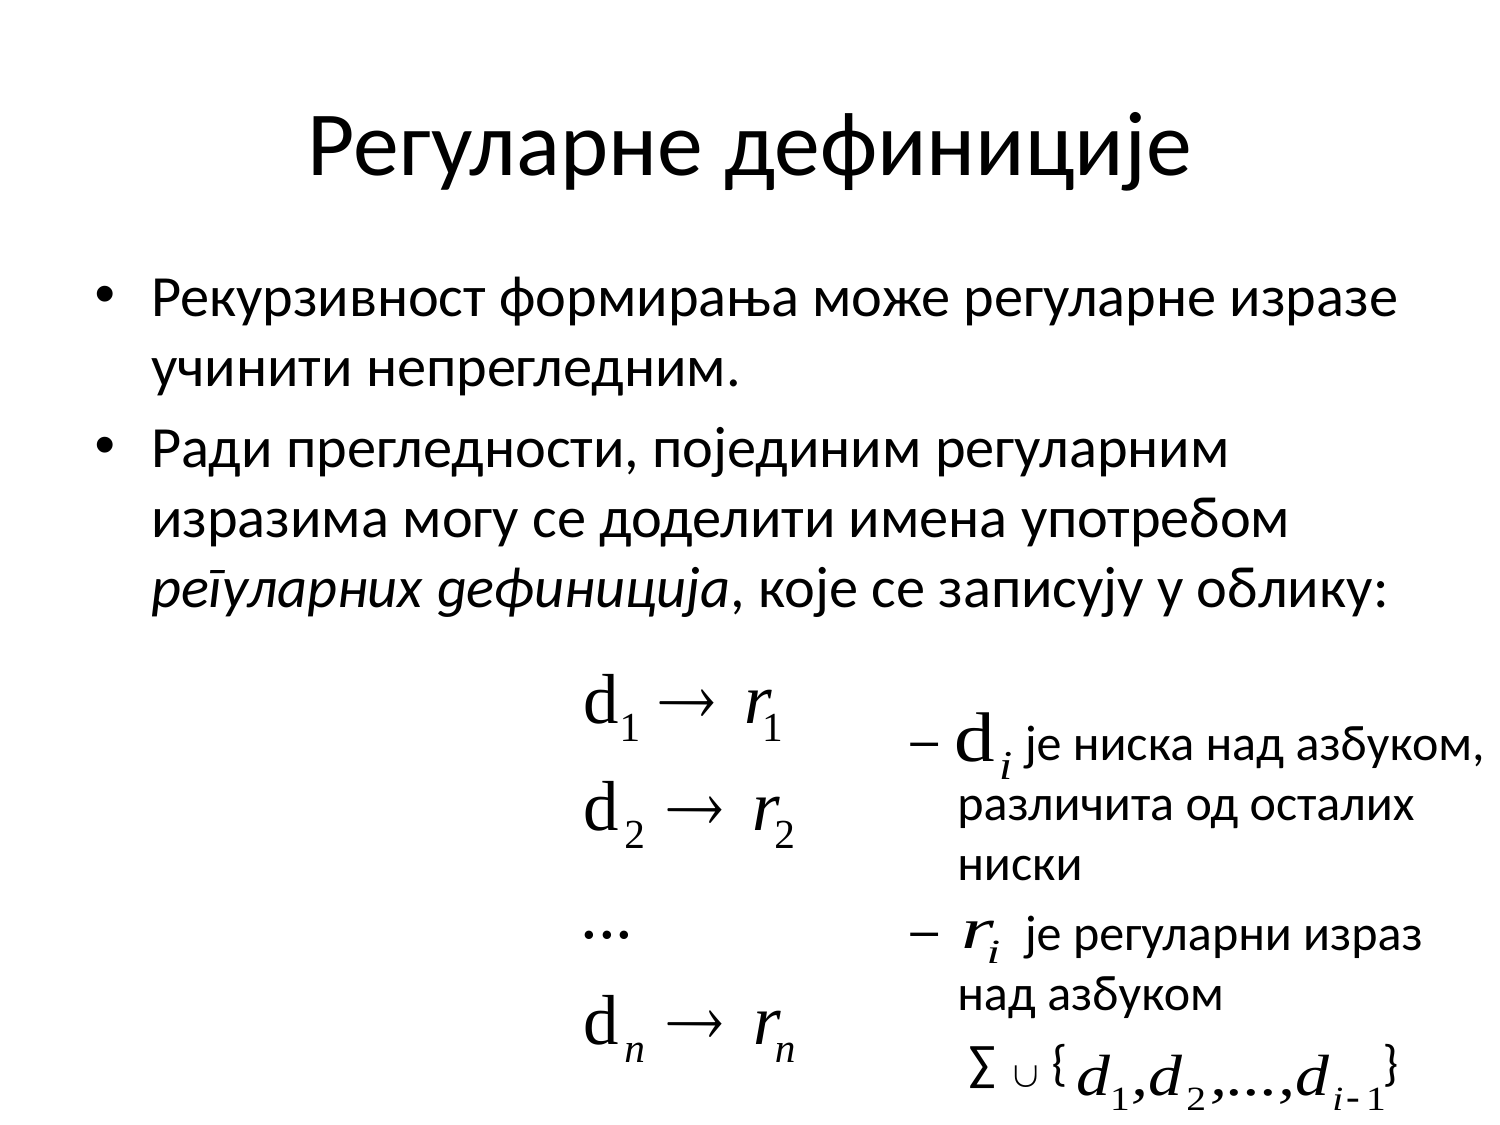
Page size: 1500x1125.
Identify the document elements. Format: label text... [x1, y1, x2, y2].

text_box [573, 652, 817, 1079]
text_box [1007, 1054, 1055, 1097]
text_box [948, 890, 1021, 979]
list Рекурзивност формирања може регуларне изразе учинити непрегледним. Ради прегледности, појединим регуларним изразима могу се доделити имена употребом регуларних дефиниција, које се записују у облику: [79, 250, 1430, 1079]
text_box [942, 690, 1032, 798]
title Регуларнe дефиниције [75, 45, 1425, 233]
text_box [1065, 1037, 1395, 1125]
text_box je ниска над азбуком, различита од осталих ниски је регуларни израз над азбуком ∑ { } [820, 653, 1500, 1125]
